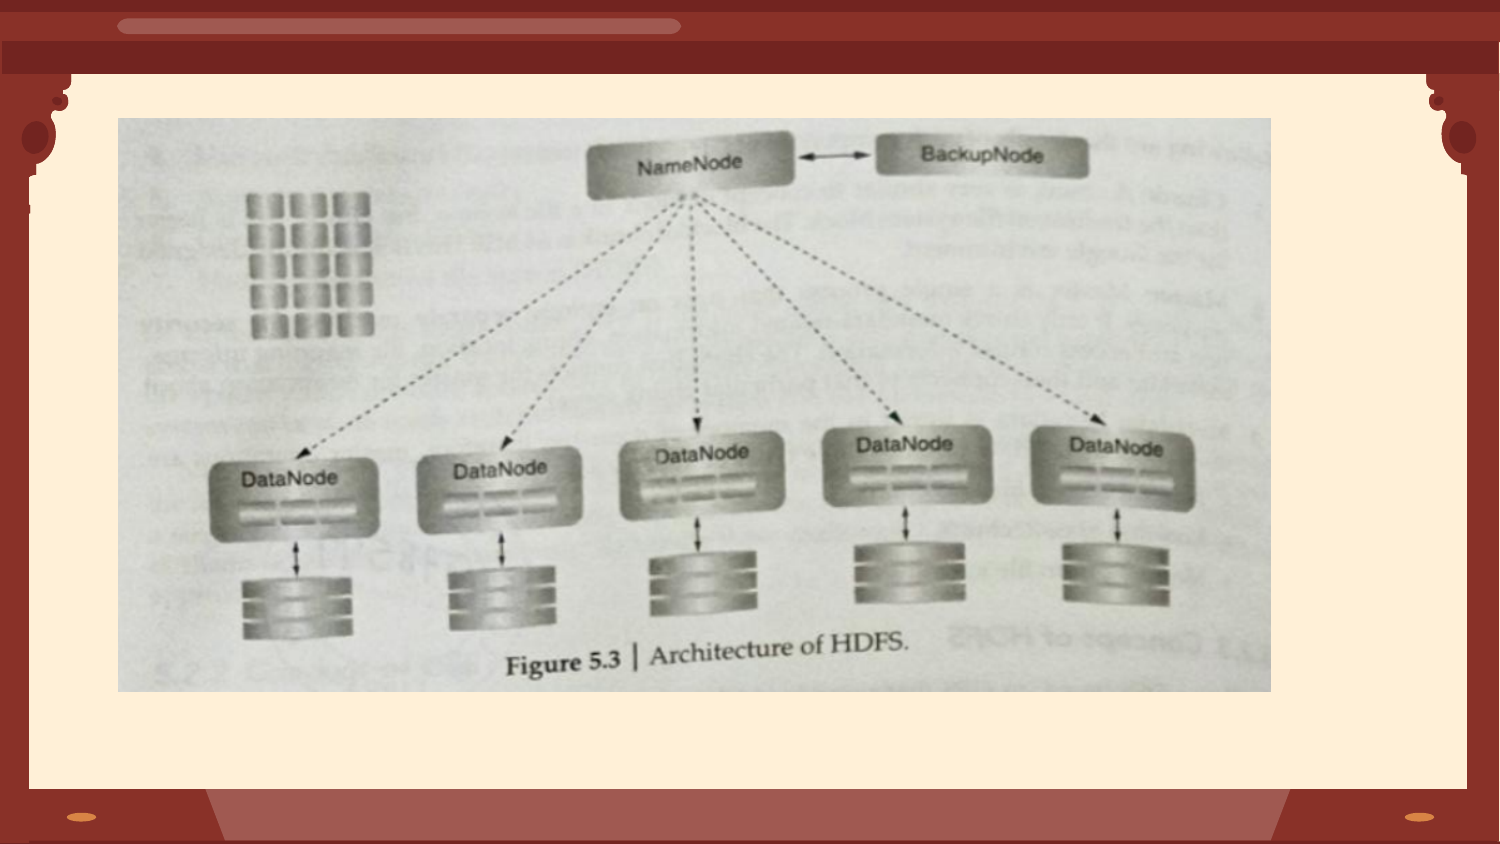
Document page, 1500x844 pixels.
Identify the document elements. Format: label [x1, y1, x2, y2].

picture [117, 117, 1271, 692]
